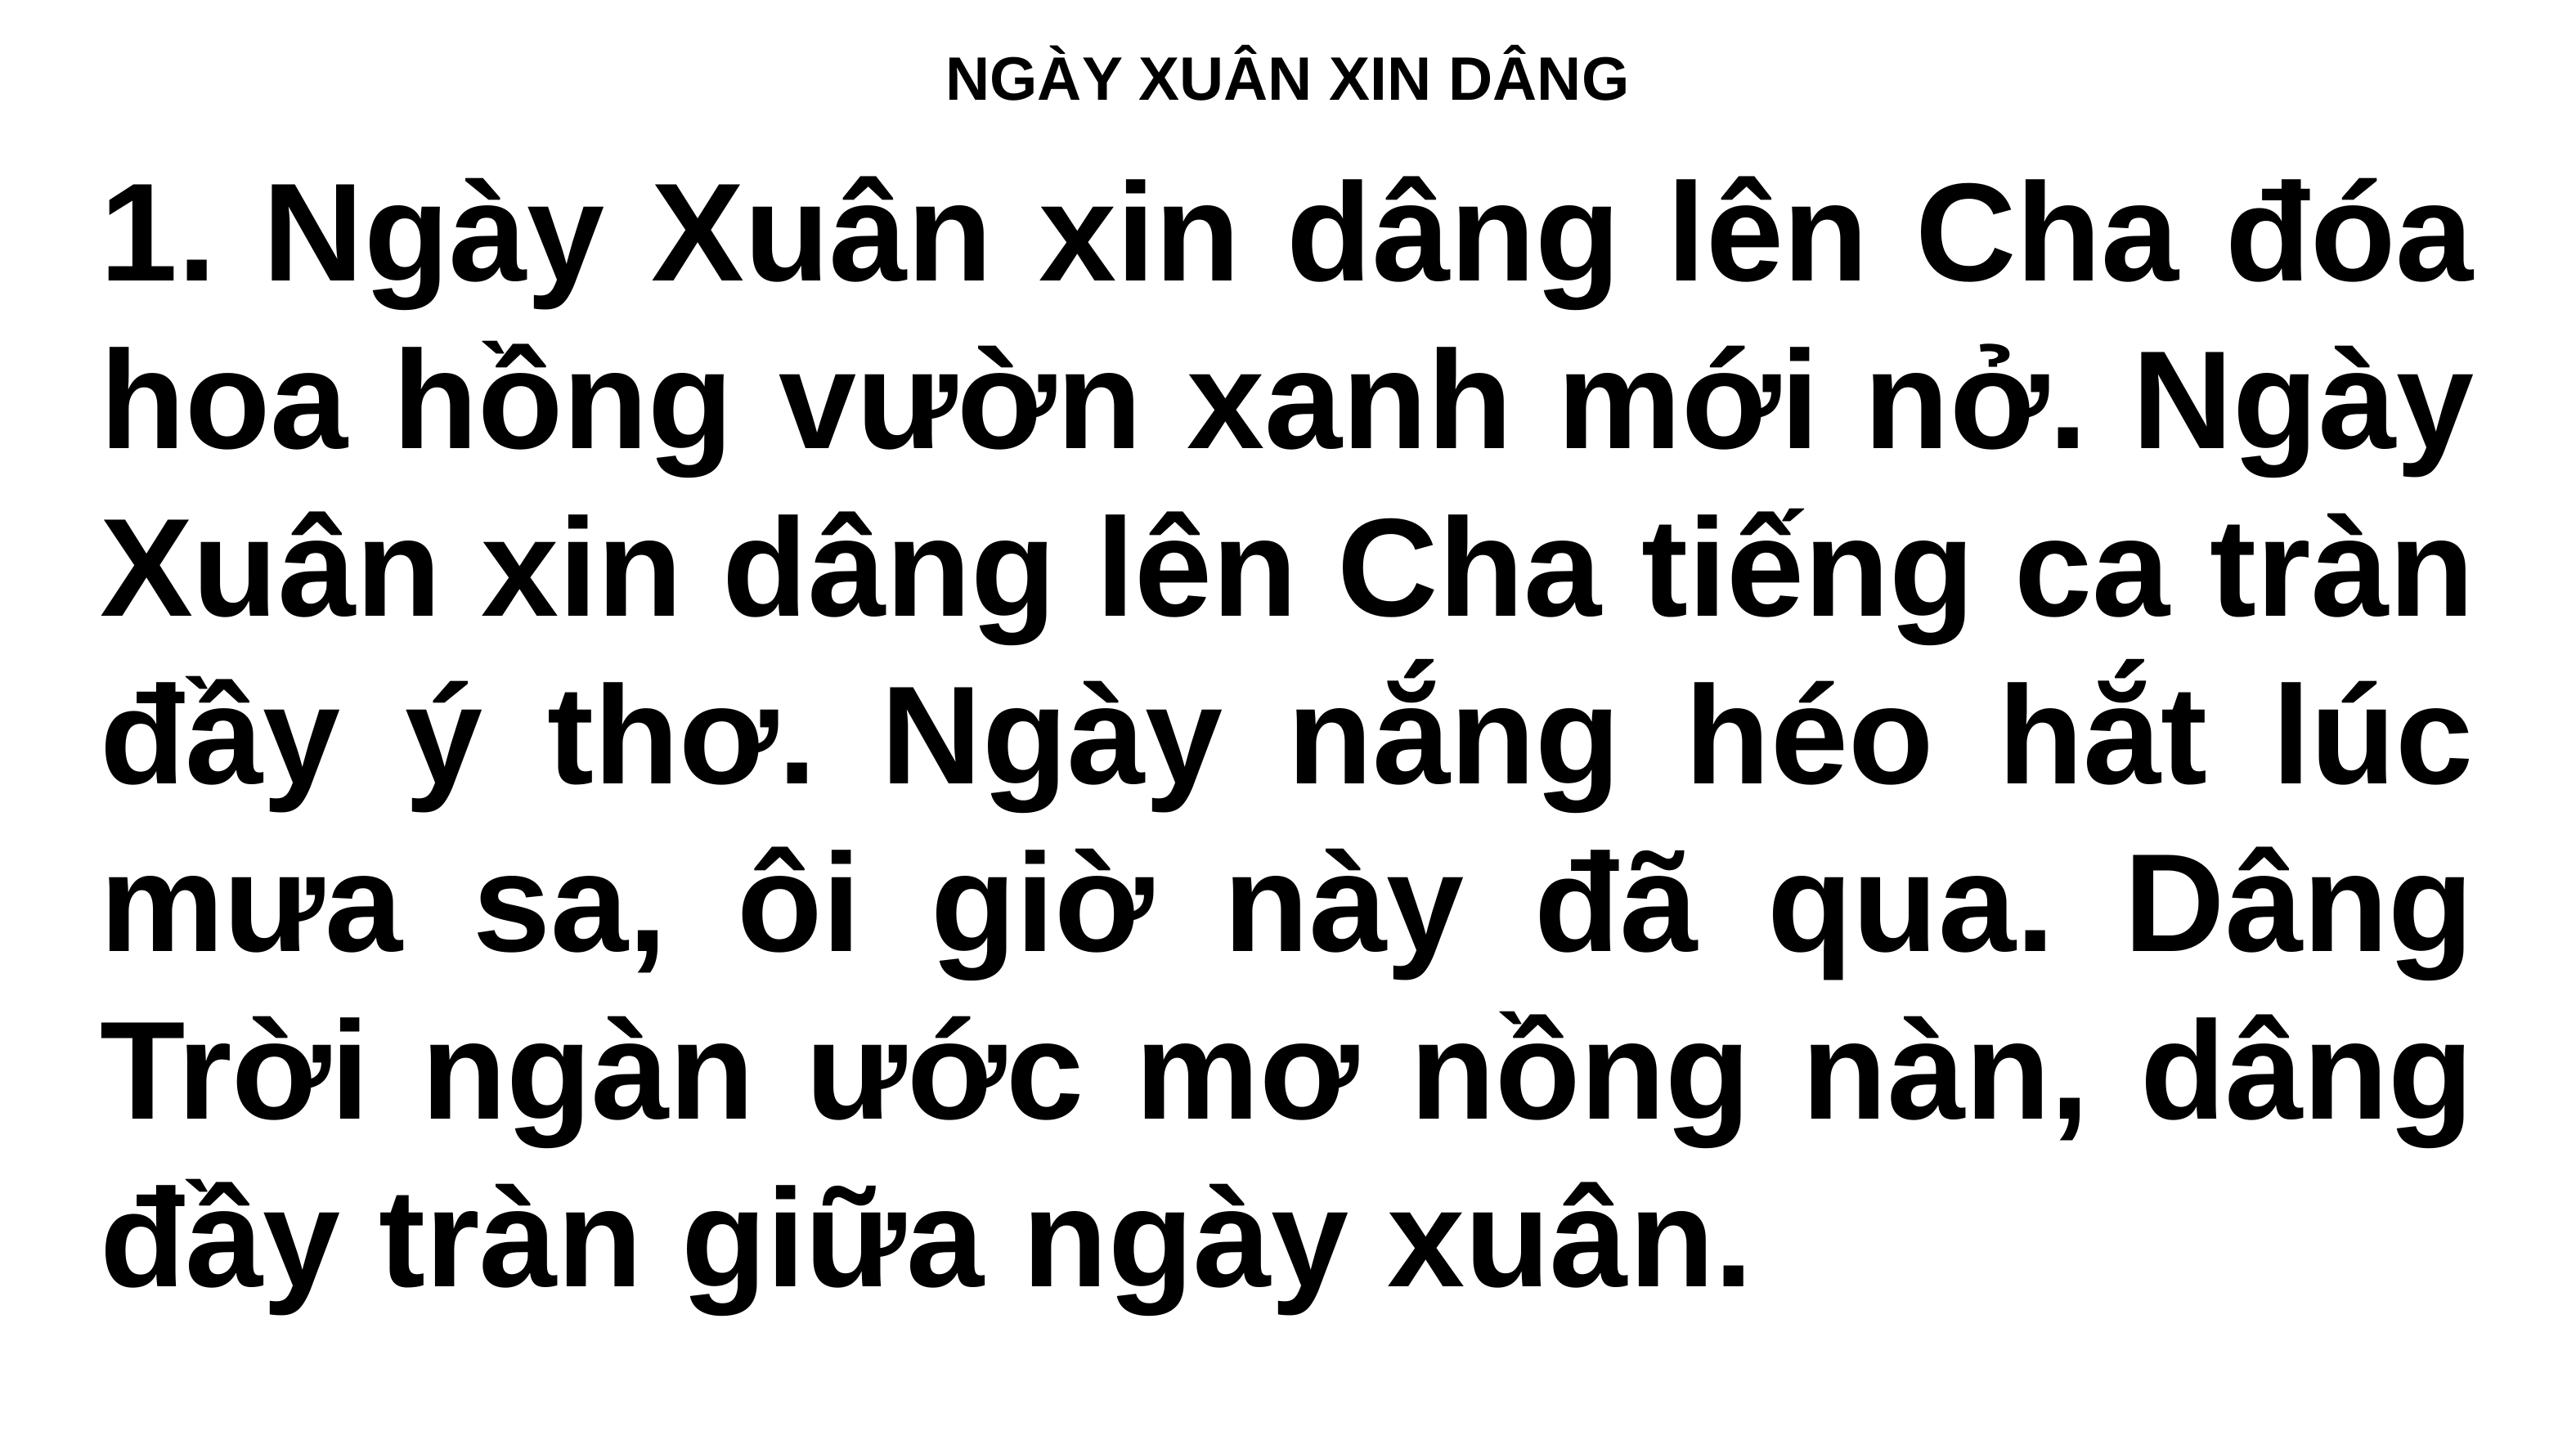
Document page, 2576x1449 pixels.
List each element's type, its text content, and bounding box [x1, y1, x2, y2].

list 1. Ngày Xuân xin dâng lên Cha đóa hoa hồng vườn xanh mới nở. Ngày Xuân xin dâng lên Cha tiếng ca tràn đầy ý thơ. Ngày nắng héo hắt lúc mưa sa, ôi giờ này đã qua. Dâng Trời ngàn ước mơ nồng nàn, dâng đầy tràn giữa ngày xuân. [80, 131, 2496, 1088]
title NGÀY XUÂN XIN DÂNG [200, 0, 2375, 131]
